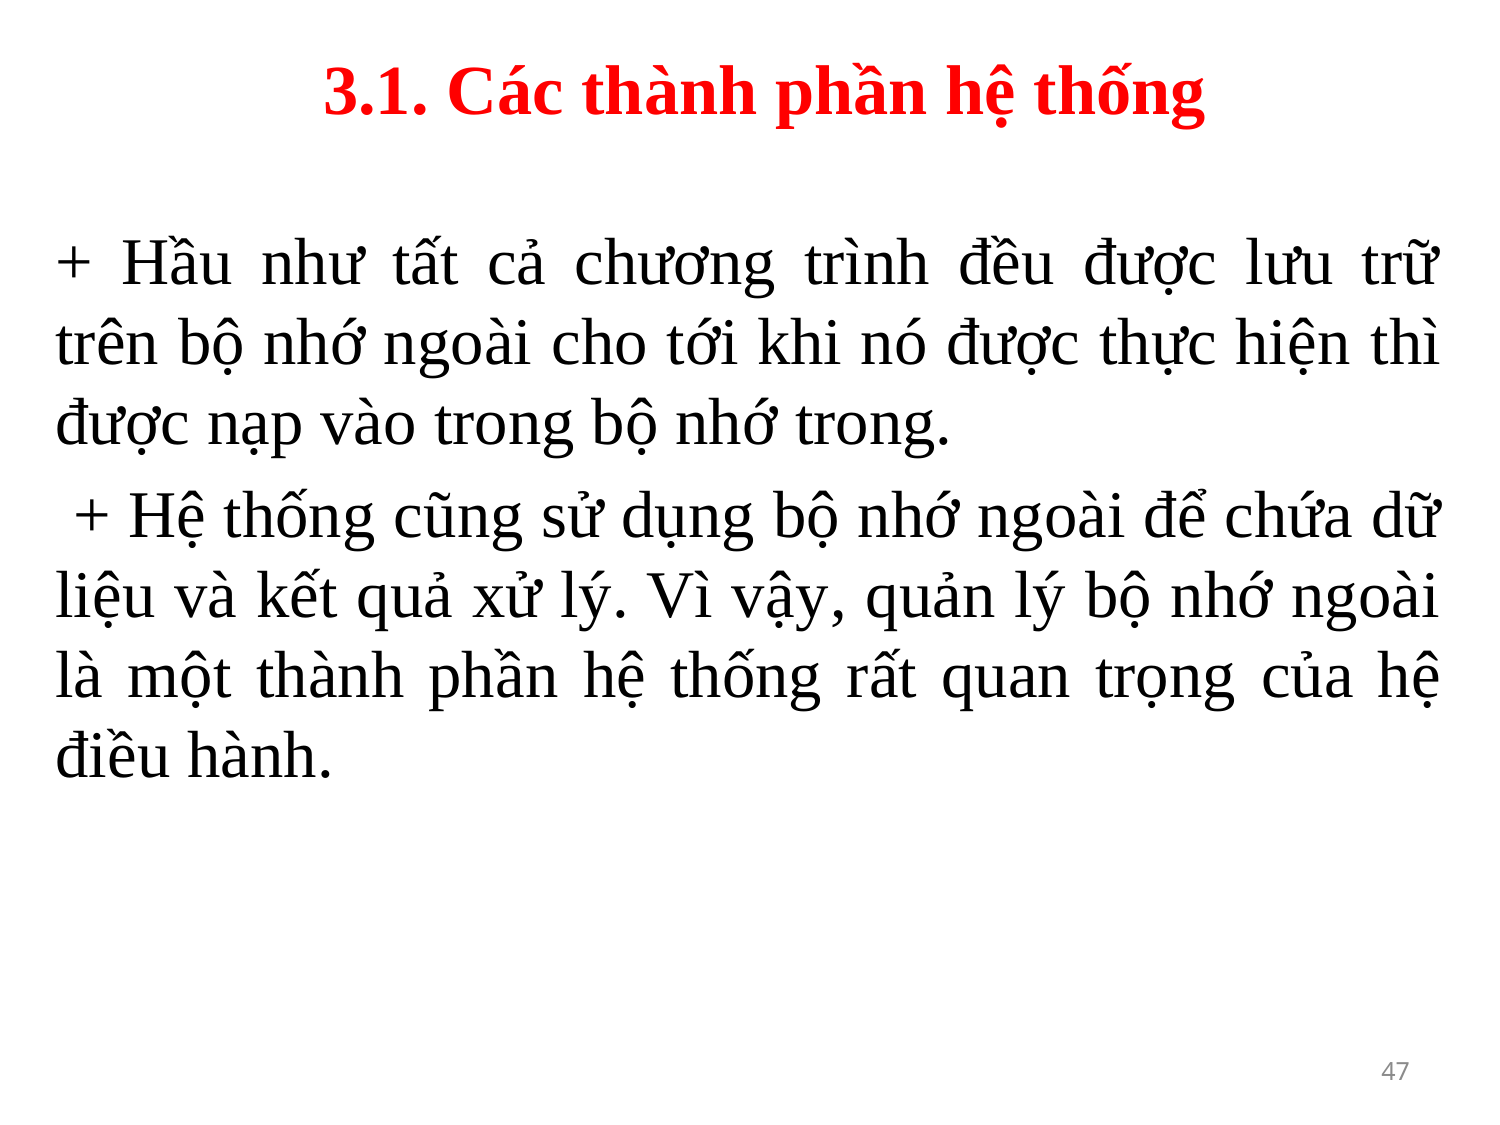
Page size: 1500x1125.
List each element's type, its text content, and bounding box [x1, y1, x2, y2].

slide_number 47 [1074, 1042, 1425, 1103]
list + Hầu như tất cả chương trình đều được lưu trữ trên bộ nhớ ngoài cho tới khi nó được thực hiện thì được nạp vào trong bộ nhớ trong. + Hệ thống cũng sử dụng bộ nhớ ngoài để chứa dữ liệu và kết quả xử lý. Vì vậy, quản lý bộ nhớ ngoài là một thành phần hệ thống rất quan trọng của hệ điều hành. [40, 210, 1457, 1029]
title 3.1. Các thành phần hệ thống [103, 36, 1429, 137]
